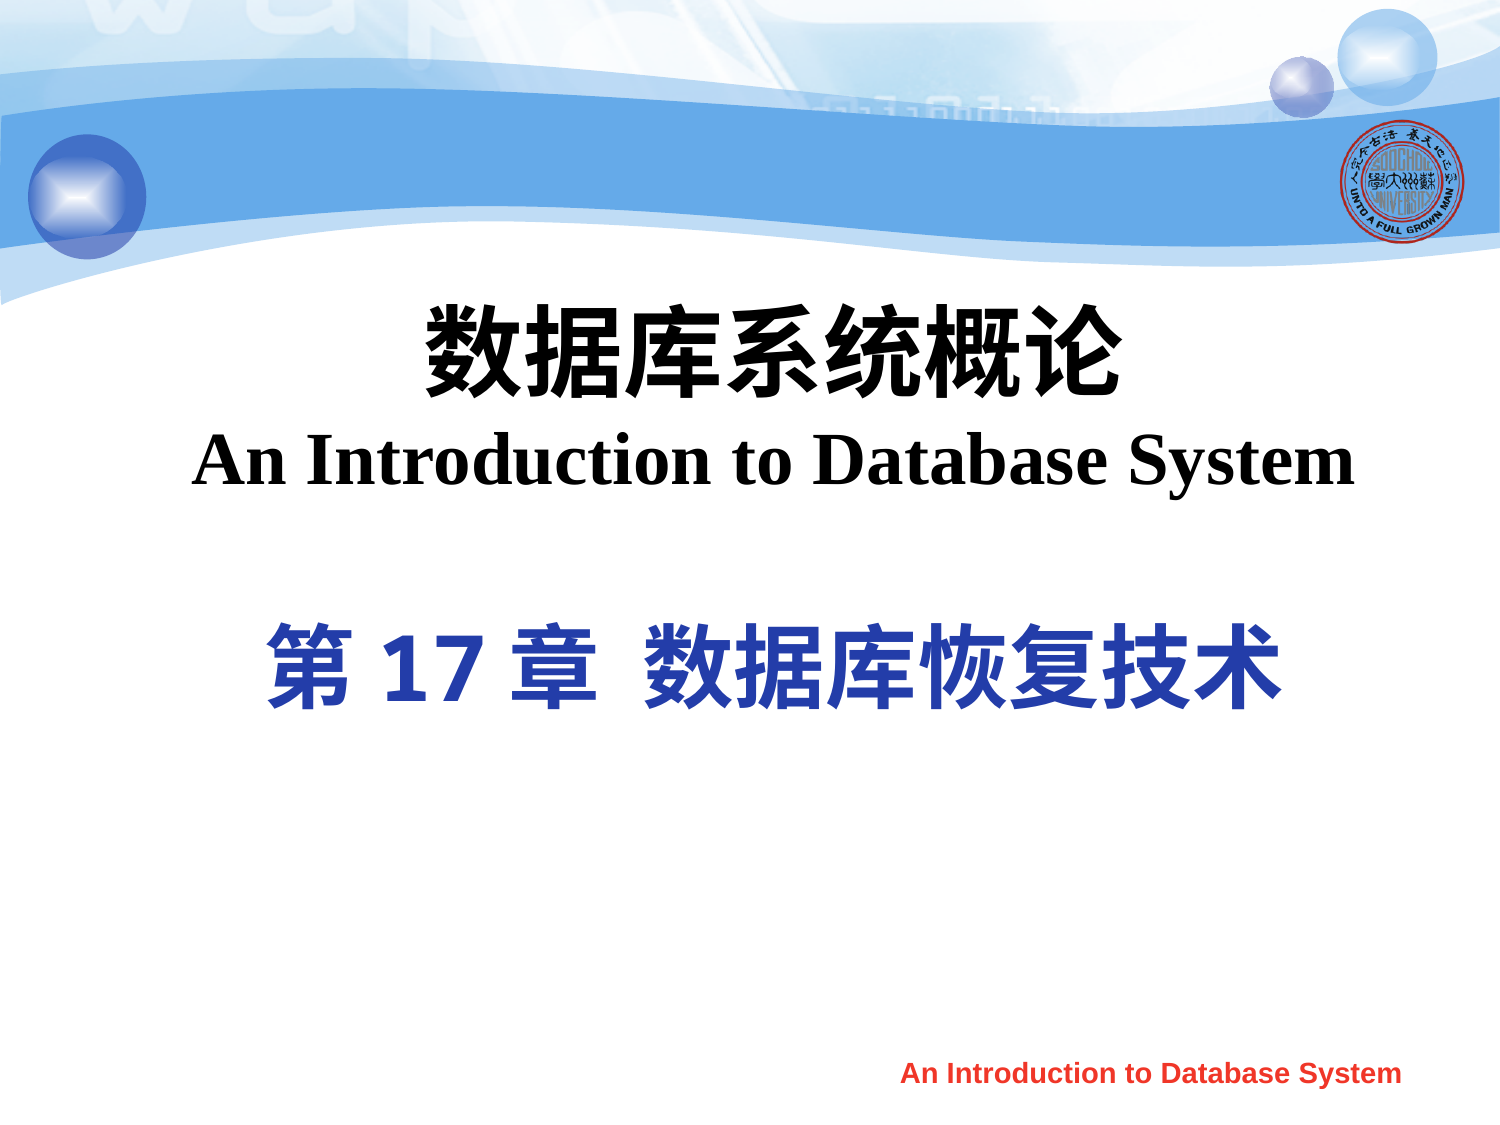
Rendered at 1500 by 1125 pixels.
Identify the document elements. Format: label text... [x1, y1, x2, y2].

picture [0, 0, 1500, 113]
text_box 数据库系统概论 An Introduction to Database System 第17章 数据库恢复技术 [123, 162, 1424, 727]
footer An Introduction to Database System [855, 1046, 1448, 1100]
picture [1335, 117, 1468, 246]
